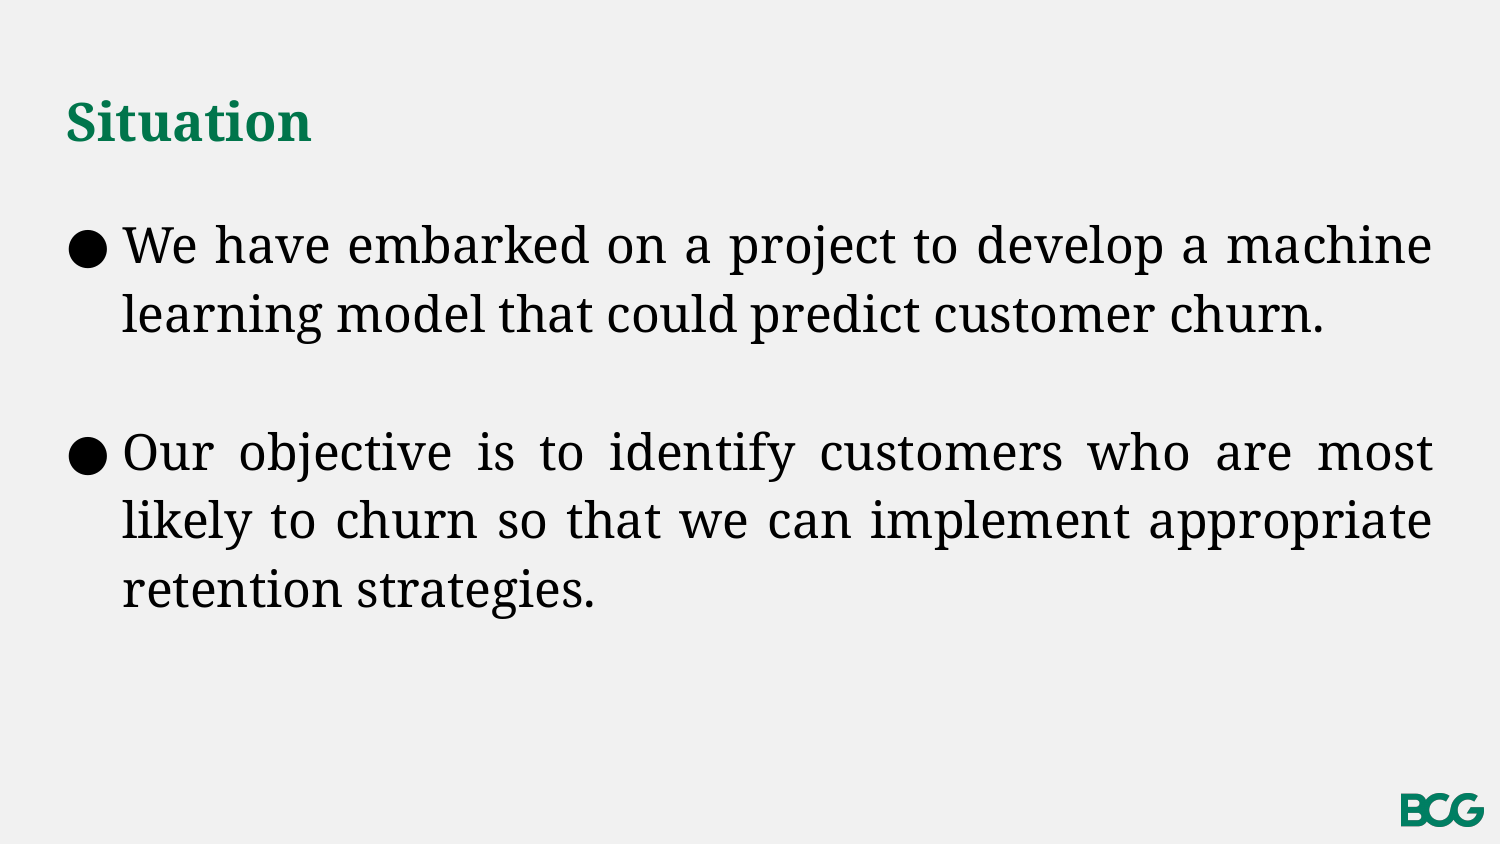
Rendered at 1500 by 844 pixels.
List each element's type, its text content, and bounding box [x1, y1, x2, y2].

list We have embarked on a project to develop a machine learning model that could predict customer churn. Our objective is to identify customers who are most likely to churn so that we can implement appropriate retention strategies. [51, 189, 1449, 750]
title Situation [51, 72, 1449, 167]
picture [1401, 793, 1484, 827]
